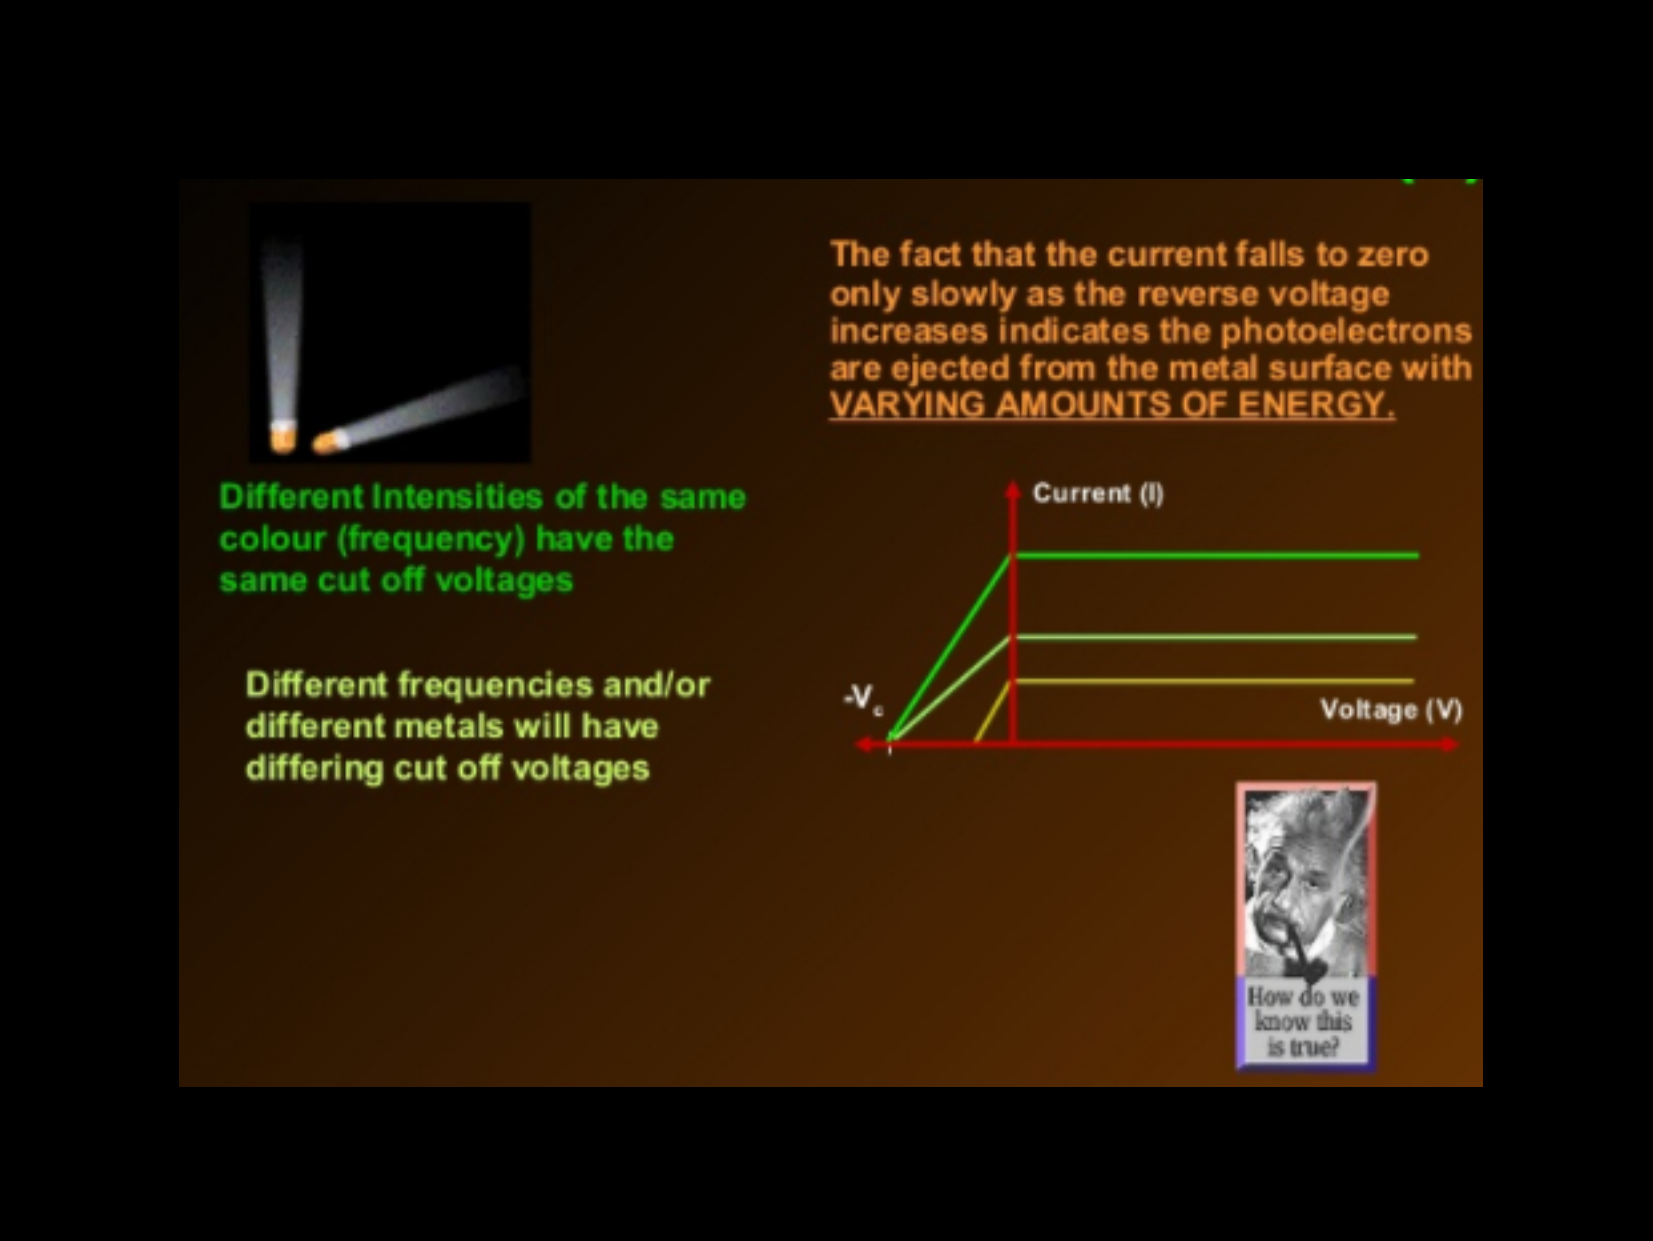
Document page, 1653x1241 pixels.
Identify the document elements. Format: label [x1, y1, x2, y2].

picture [179, 179, 1483, 1087]
